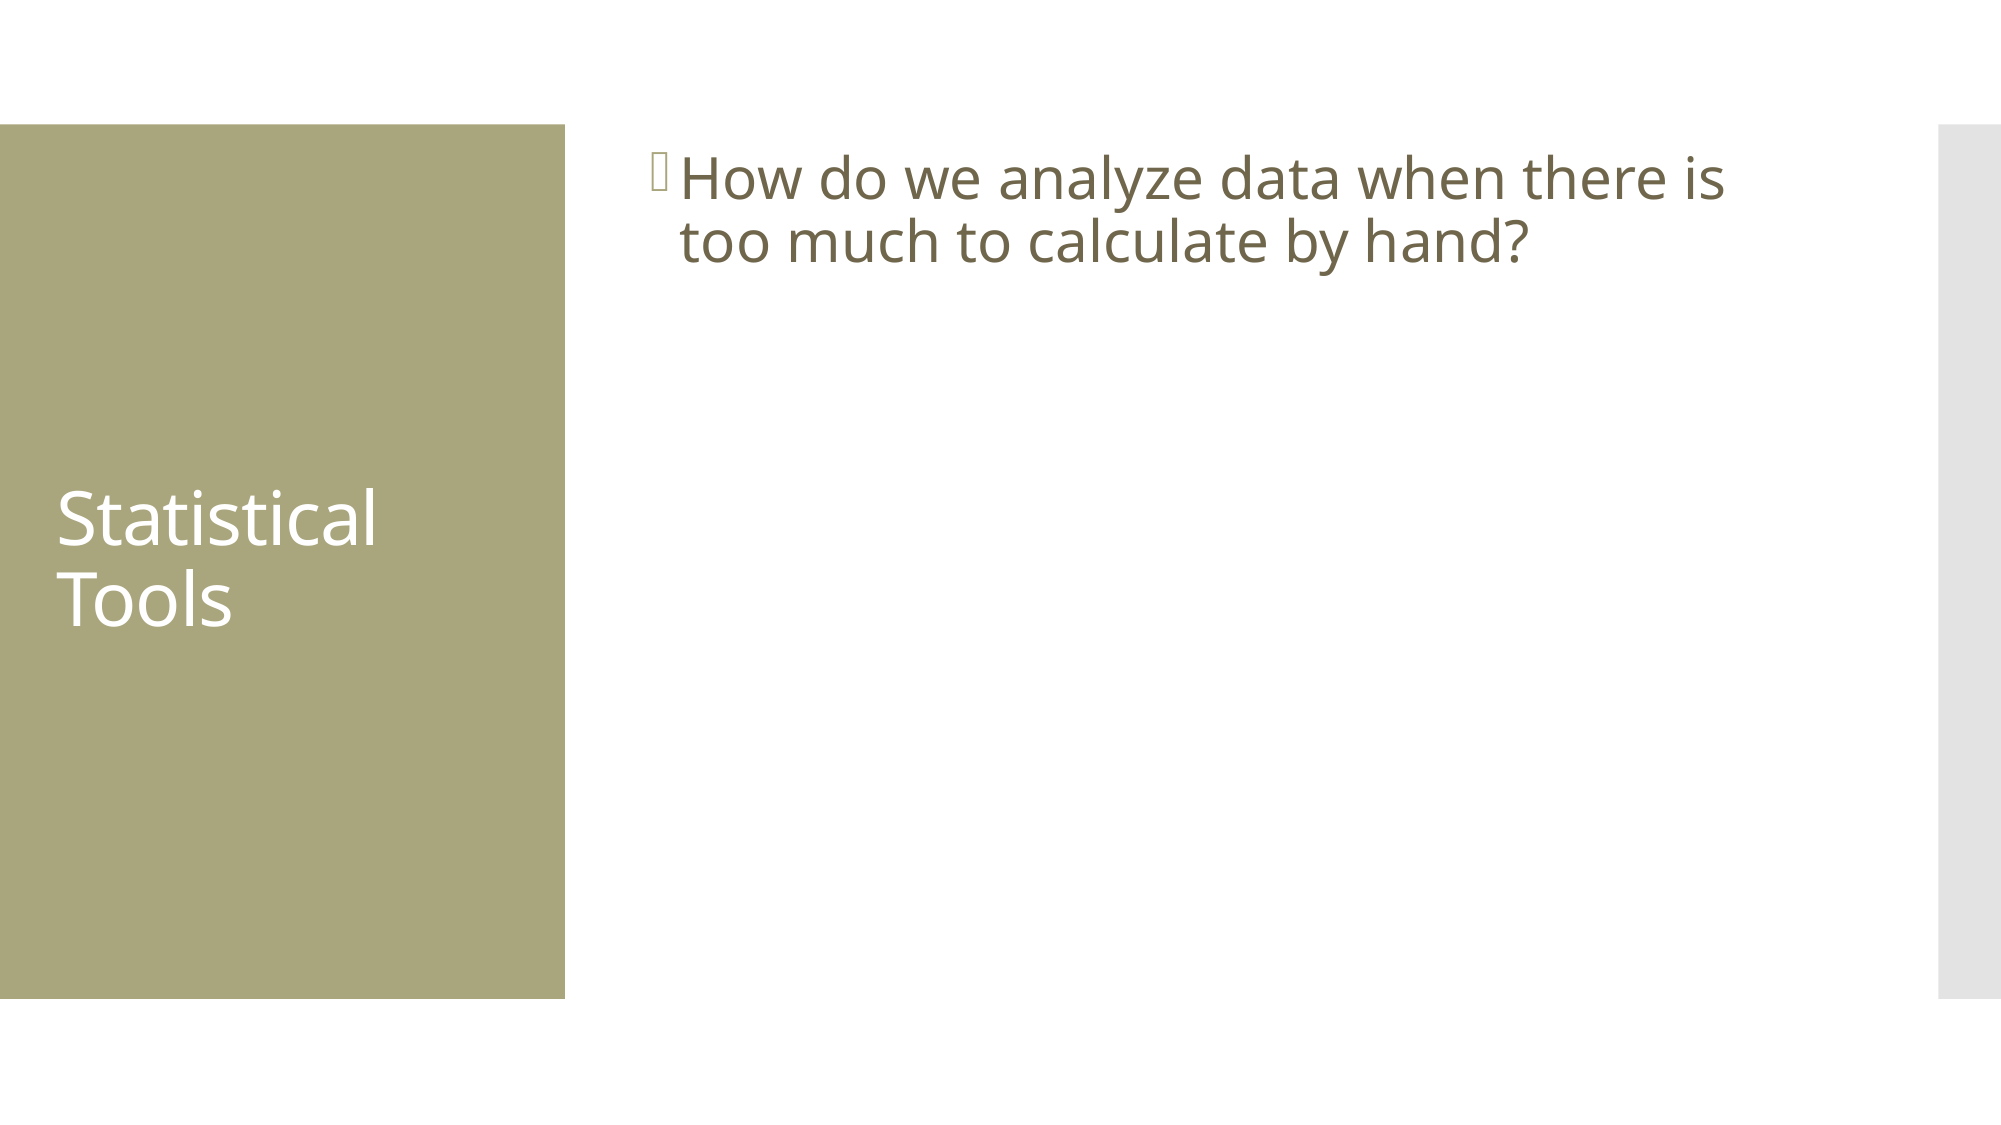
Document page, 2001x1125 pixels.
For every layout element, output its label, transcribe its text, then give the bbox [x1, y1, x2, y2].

list How do we analyze data when there is too much to calculate by hand? [634, 141, 1835, 982]
title Statistical Tools [41, 184, 525, 940]
